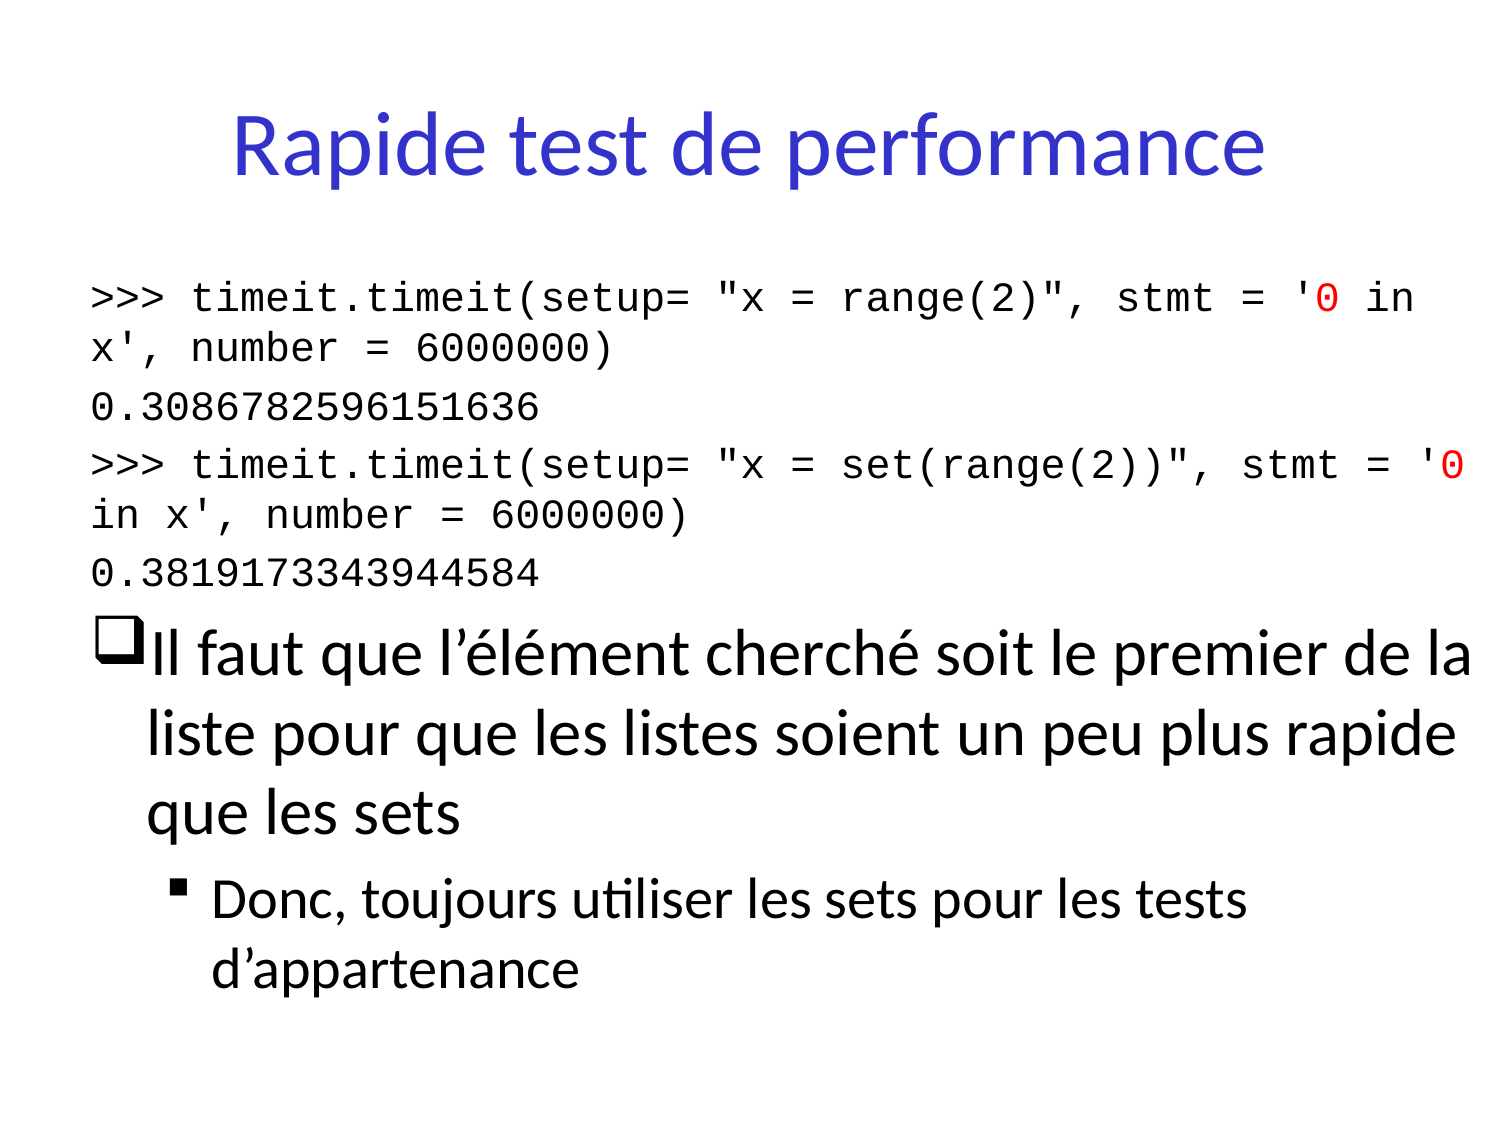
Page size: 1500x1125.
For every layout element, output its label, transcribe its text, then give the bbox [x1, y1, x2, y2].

list >>> timeit.timeit(setup= "x = range(2)", stmt = '0 in x', number = 6000000) 0.3086782596151636 >>> timeit.timeit(setup= "x = set(range(2))", stmt = '0 in x', number = 6000000) 0.3819173343944584 Il faut que l’élément cherché soit le premier de la liste pour que les listes soient un peu plus rapide que les sets Donc, toujours utiliser les sets pour les tests d’appartenance [75, 262, 1500, 1005]
title Rapide test de performance [75, 45, 1425, 233]
